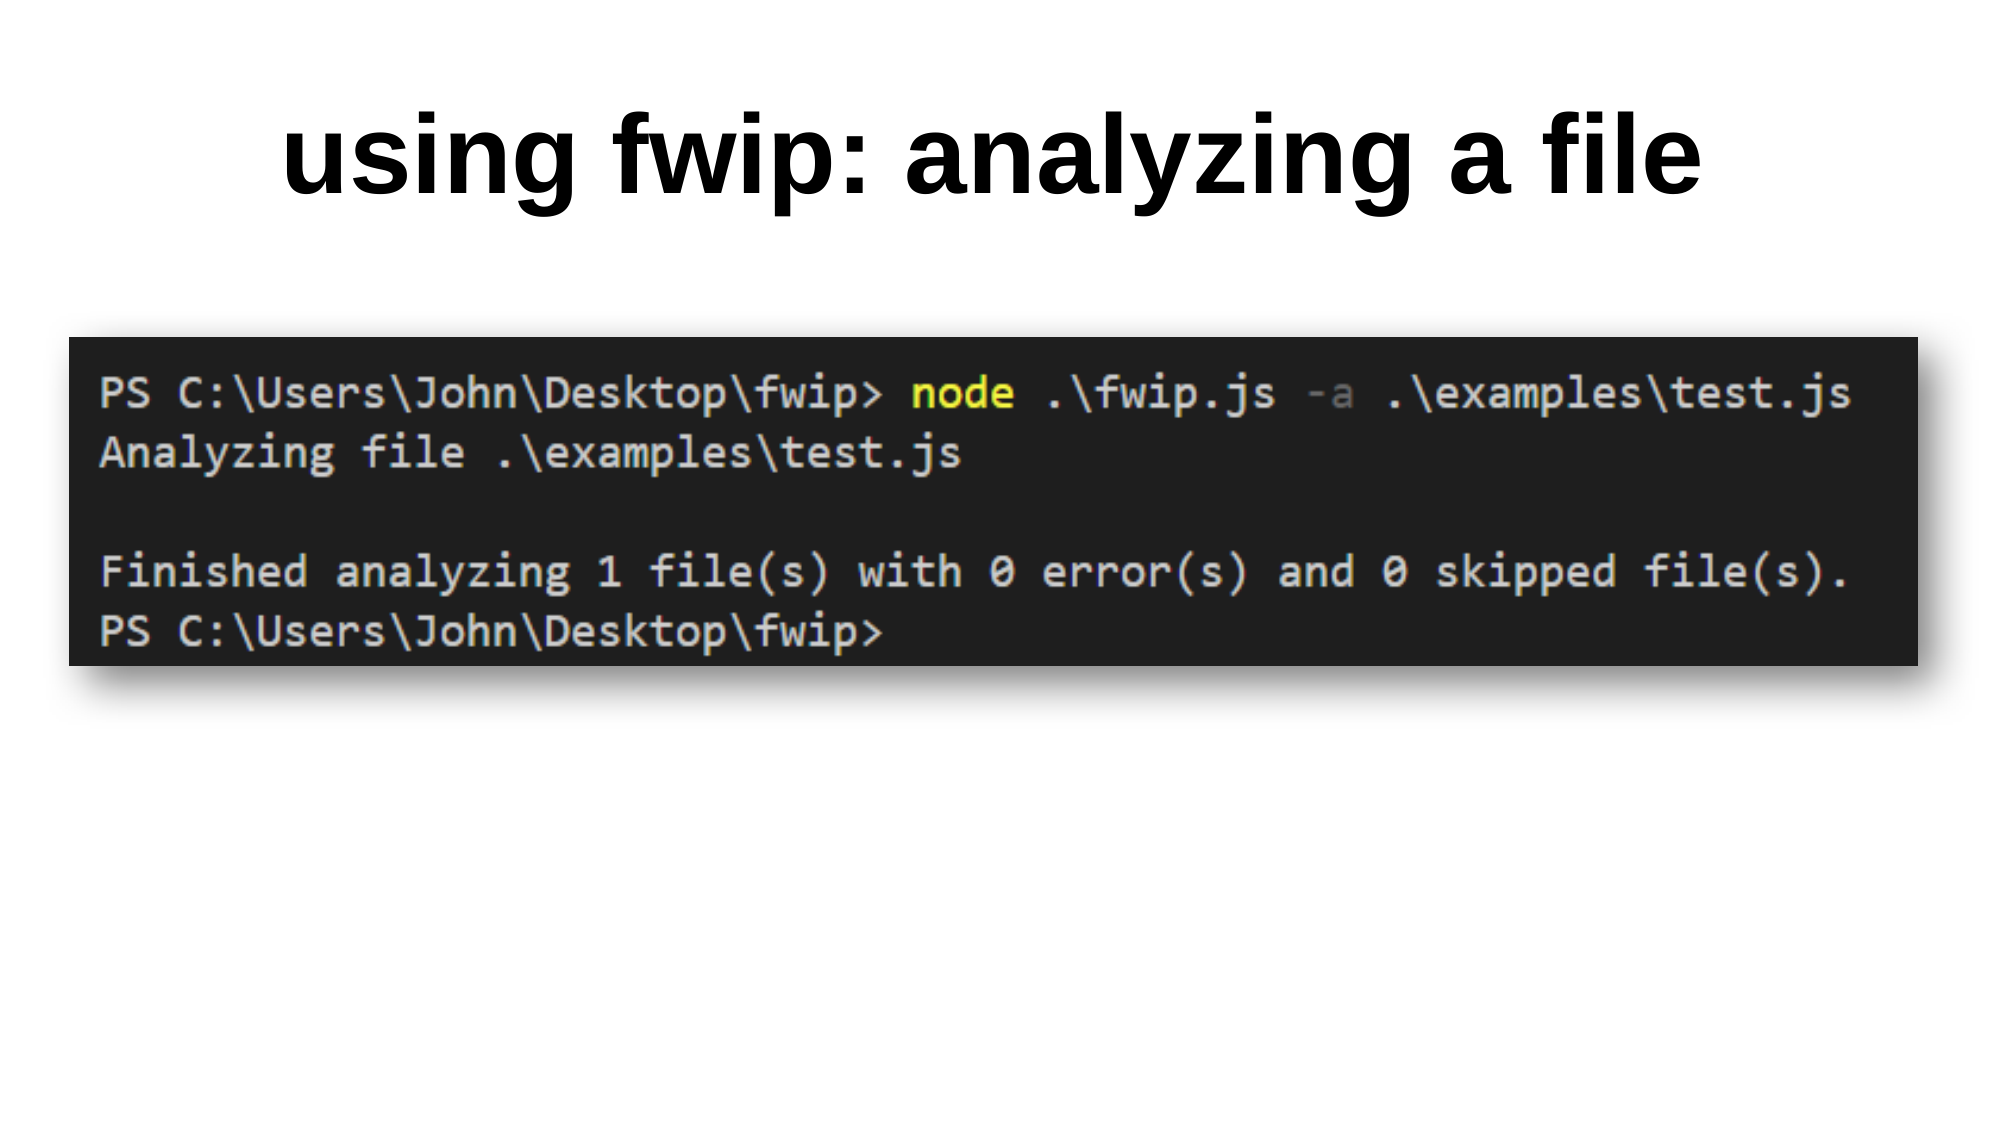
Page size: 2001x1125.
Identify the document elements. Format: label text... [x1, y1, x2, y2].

picture [69, 337, 1918, 666]
text_box using fwip: analyzing a file [62, 73, 1925, 224]
